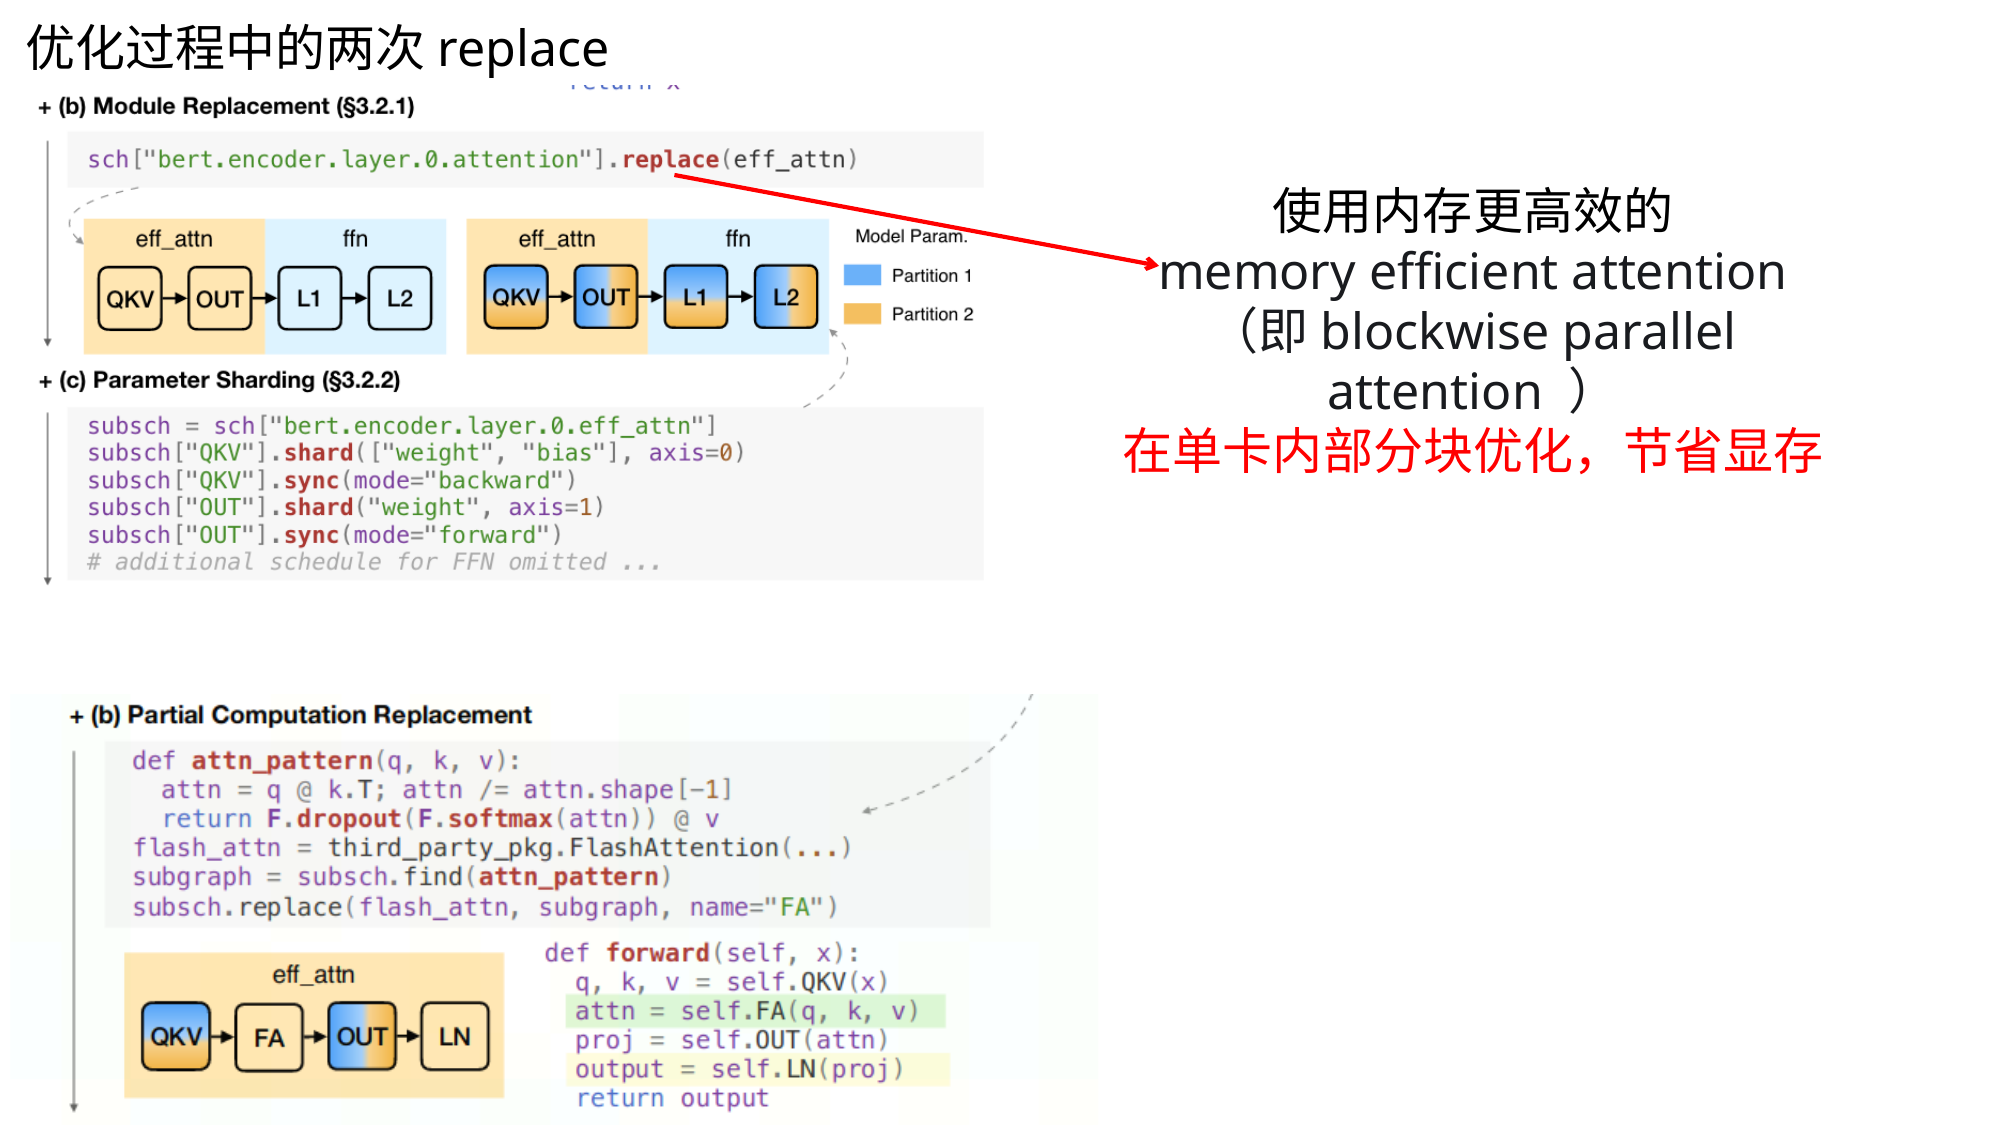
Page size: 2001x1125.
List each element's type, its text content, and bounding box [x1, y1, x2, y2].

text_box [674, 174, 1160, 266]
text_box 优化过程中的两次replace [0, 9, 675, 85]
picture [10, 694, 1099, 1125]
picture [10, 85, 1032, 605]
text_box 使用内存更高效的 memory efficient attention （即blockwise parallel attention ） 在单卡内部分块优化，节省显存 [1067, 171, 1879, 547]
